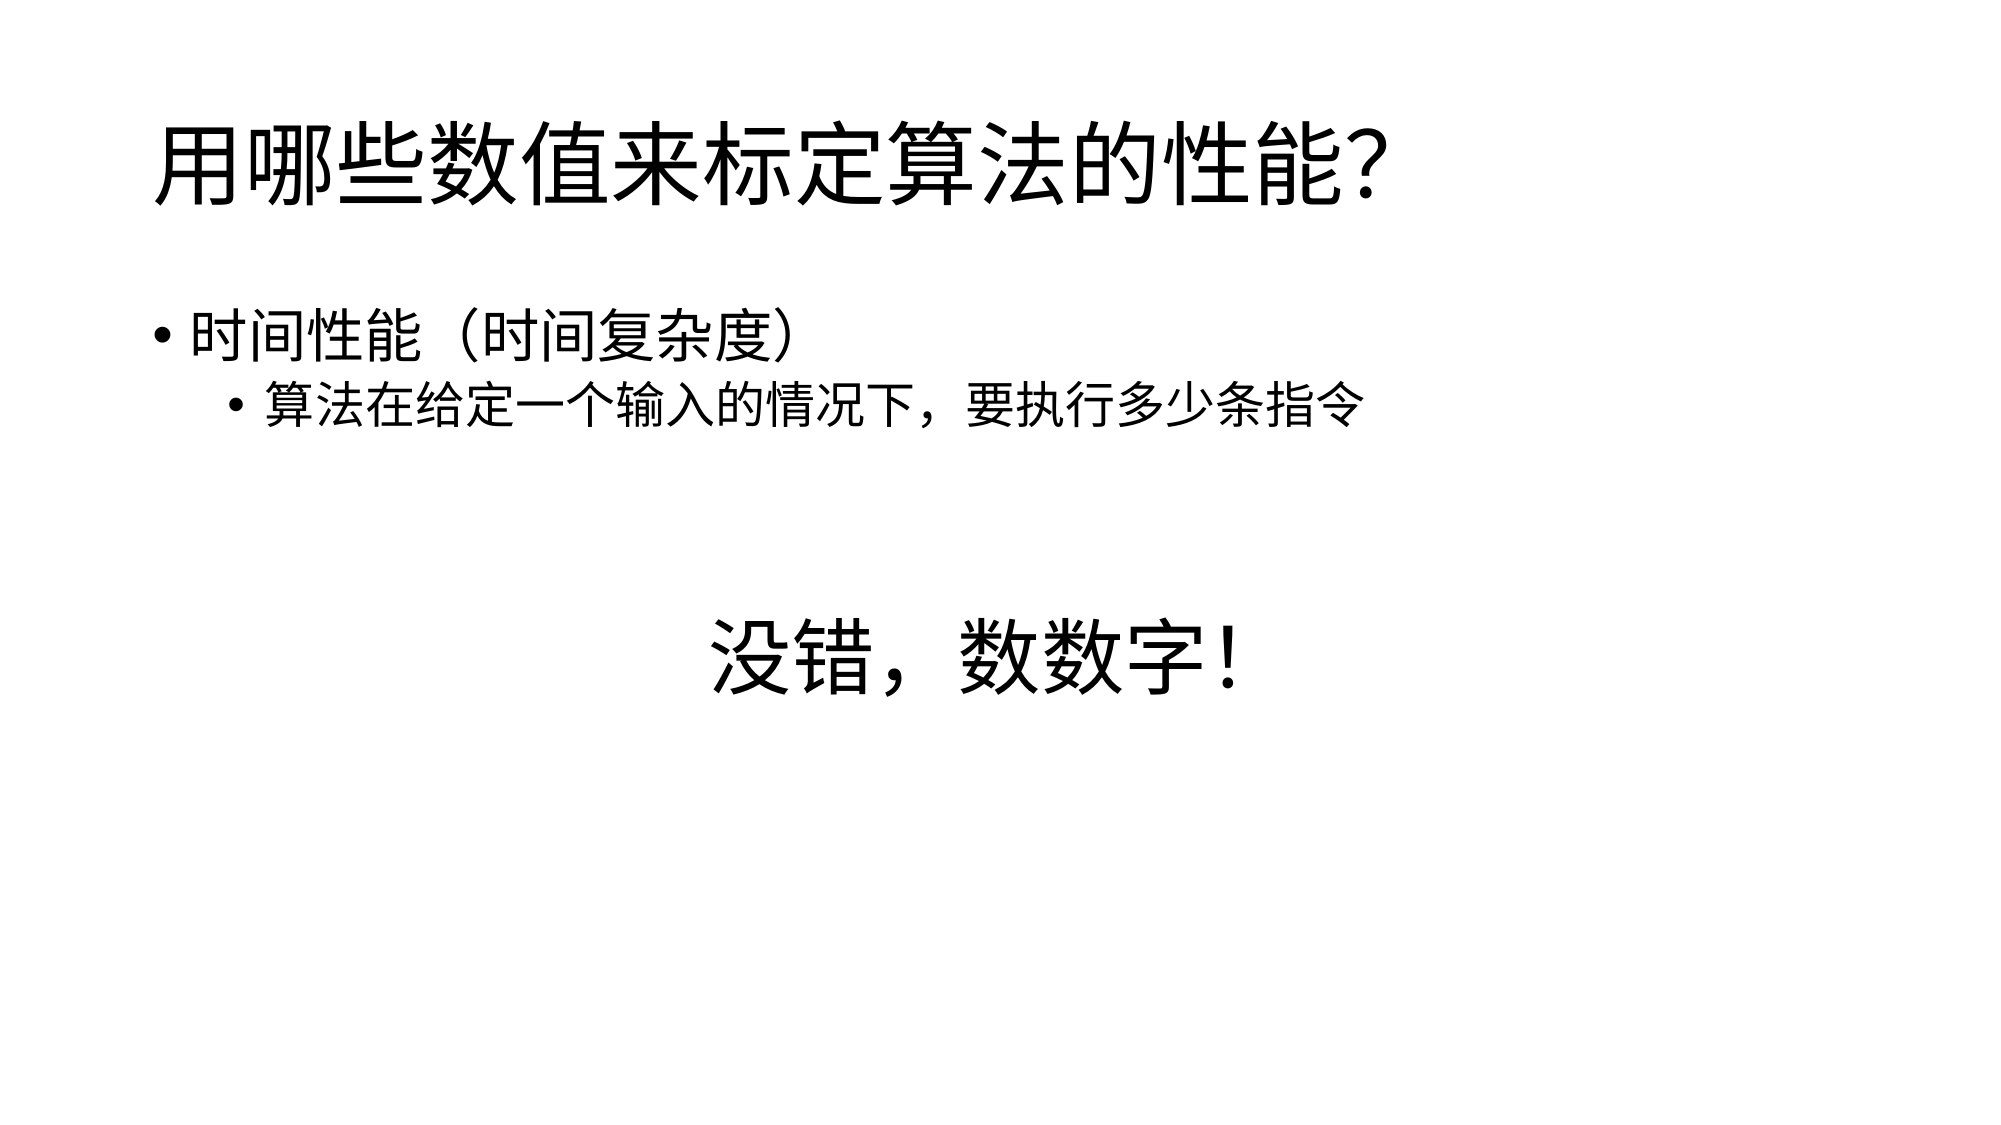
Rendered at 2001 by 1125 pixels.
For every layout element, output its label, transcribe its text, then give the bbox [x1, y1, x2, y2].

list 时间性能（时间复杂度） 算法在给定一个输入的情况下，要执行多少条指令 [137, 299, 1863, 1014]
text_box 没错，数数字！ [693, 598, 1307, 714]
title 用哪些数值来标定算法的性能？ [137, 59, 1863, 278]
